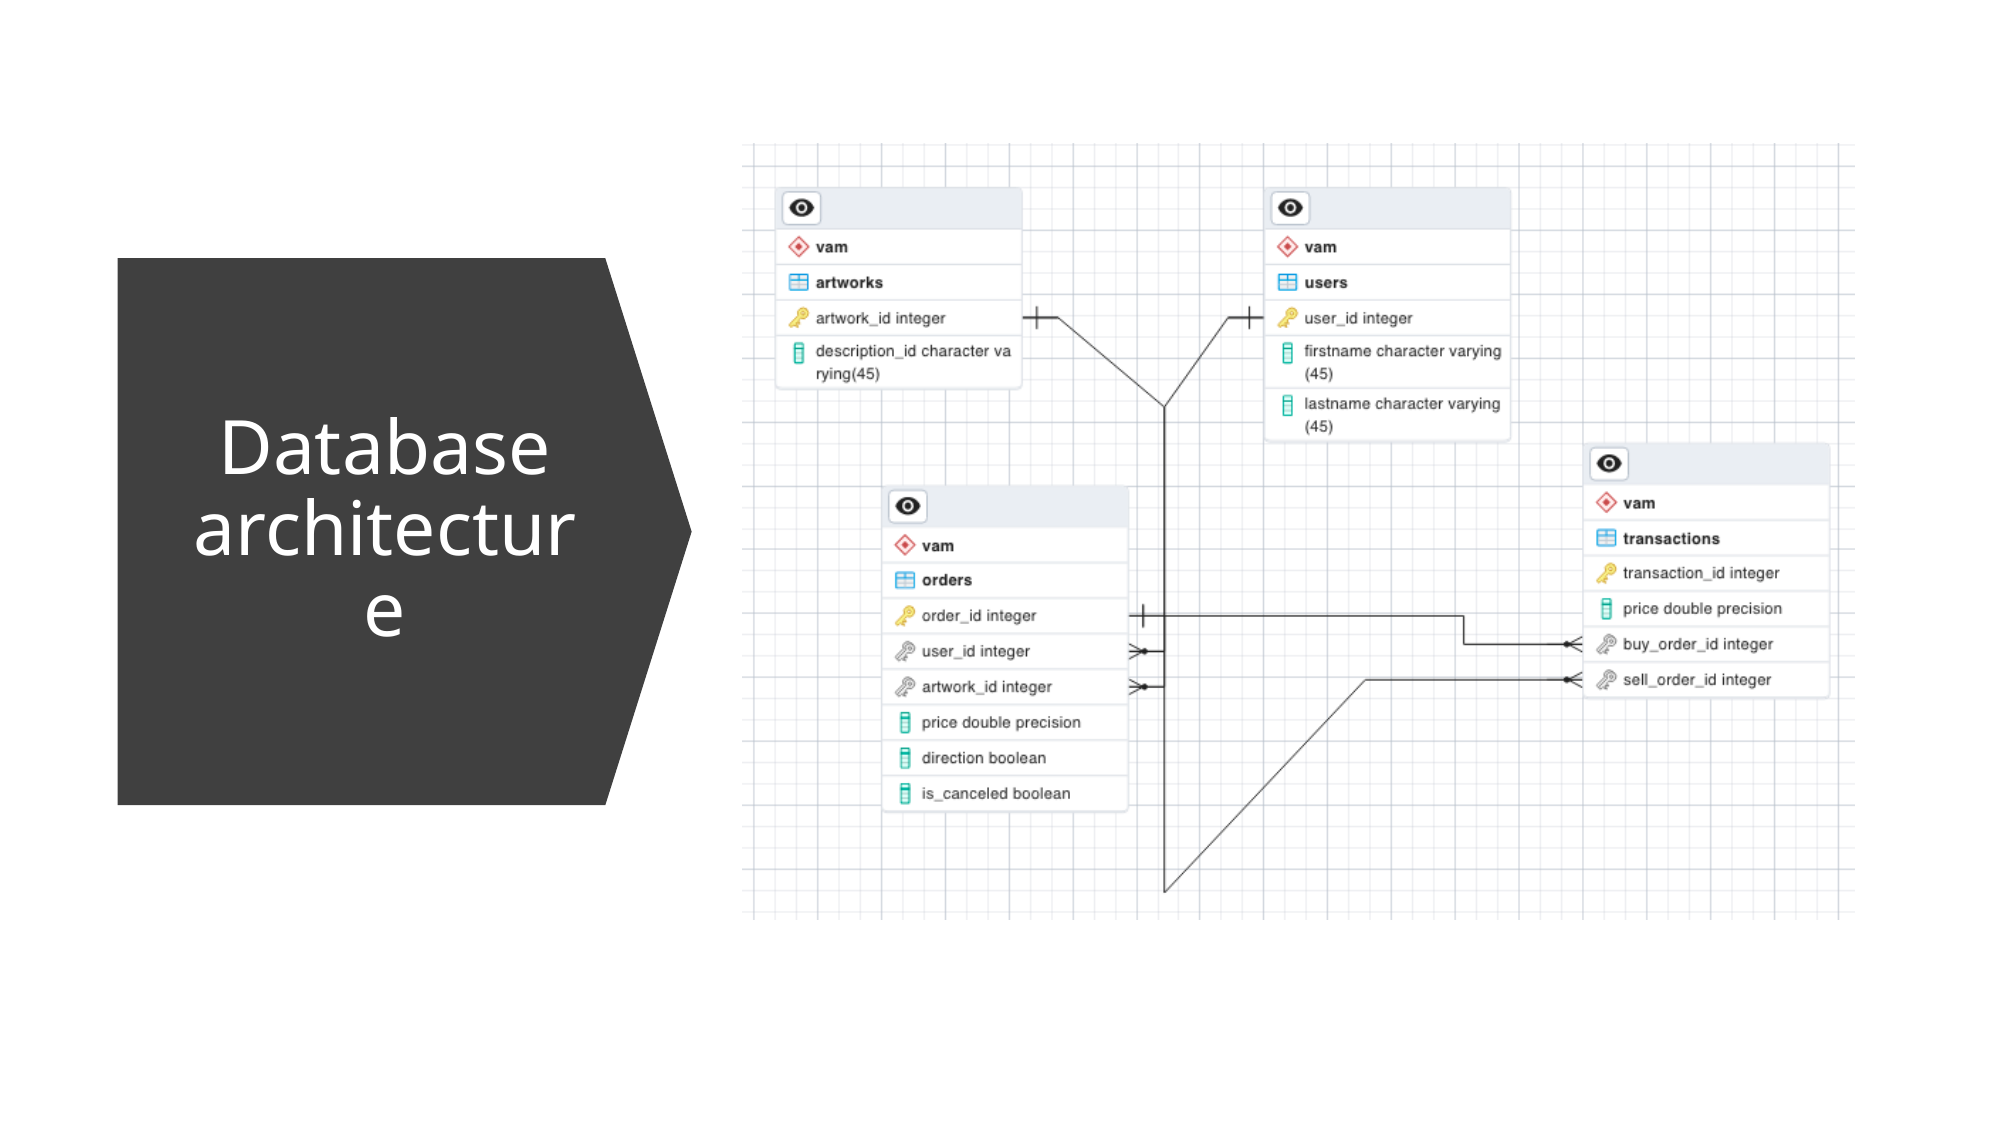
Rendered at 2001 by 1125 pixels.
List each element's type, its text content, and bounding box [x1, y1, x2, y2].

text_box [116, 257, 693, 807]
title Database architecture [168, 322, 601, 741]
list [742, 143, 1856, 920]
